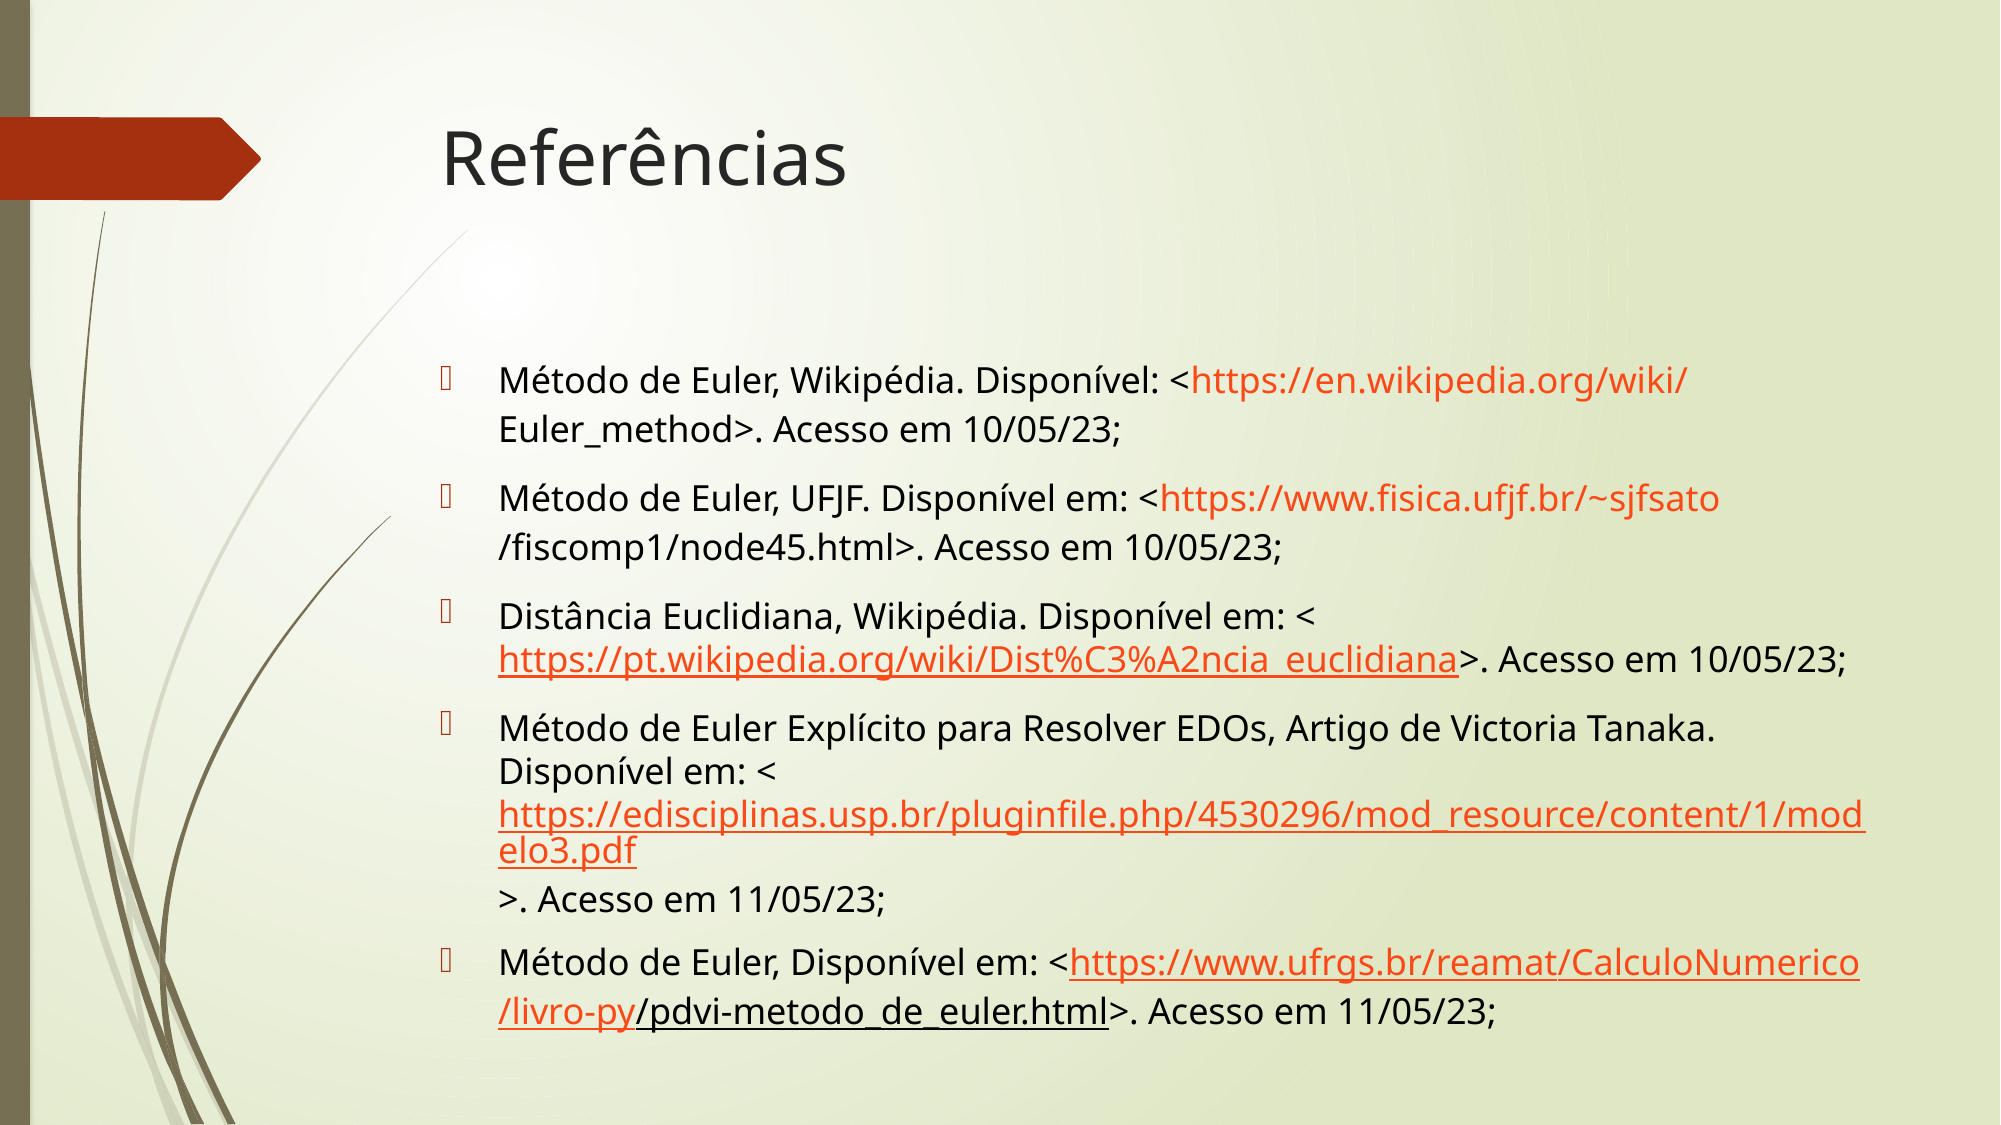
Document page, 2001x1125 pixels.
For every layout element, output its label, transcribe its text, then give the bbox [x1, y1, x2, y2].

list Método de Euler, Wikipédia. Disponível: <https://en.wikipedia.org/wiki/Euler_method>. Acesso em 10/05/23; Método de Euler, UFJF. Disponível em: <https://www.fisica.ufjf.br/~sjfsato/fiscomp1/node45.html>. Acesso em 10/05/23; Distância Euclidiana, Wikipédia. Disponível em: <https://pt.wikipedia.org/wiki/Dist%C3%A2ncia_euclidiana>. Acesso em 10/05/23; Método de Euler Explícito para Resolver EDOs, Artigo de Victoria Tanaka. Disponível em: <https://edisciplinas.usp.br/pluginfile.php/4530296/mod_resource/content/1/modelo3.pdf>. Acesso em 11/05/23; Método de Euler, Disponível em: <https://www.ufrgs.br/reamat/CalculoNumerico/livro-py/pdvi-metodo_de_euler.html>. Acesso em 11/05/23; [424, 350, 1888, 1023]
title Referências [425, 102, 1888, 313]
